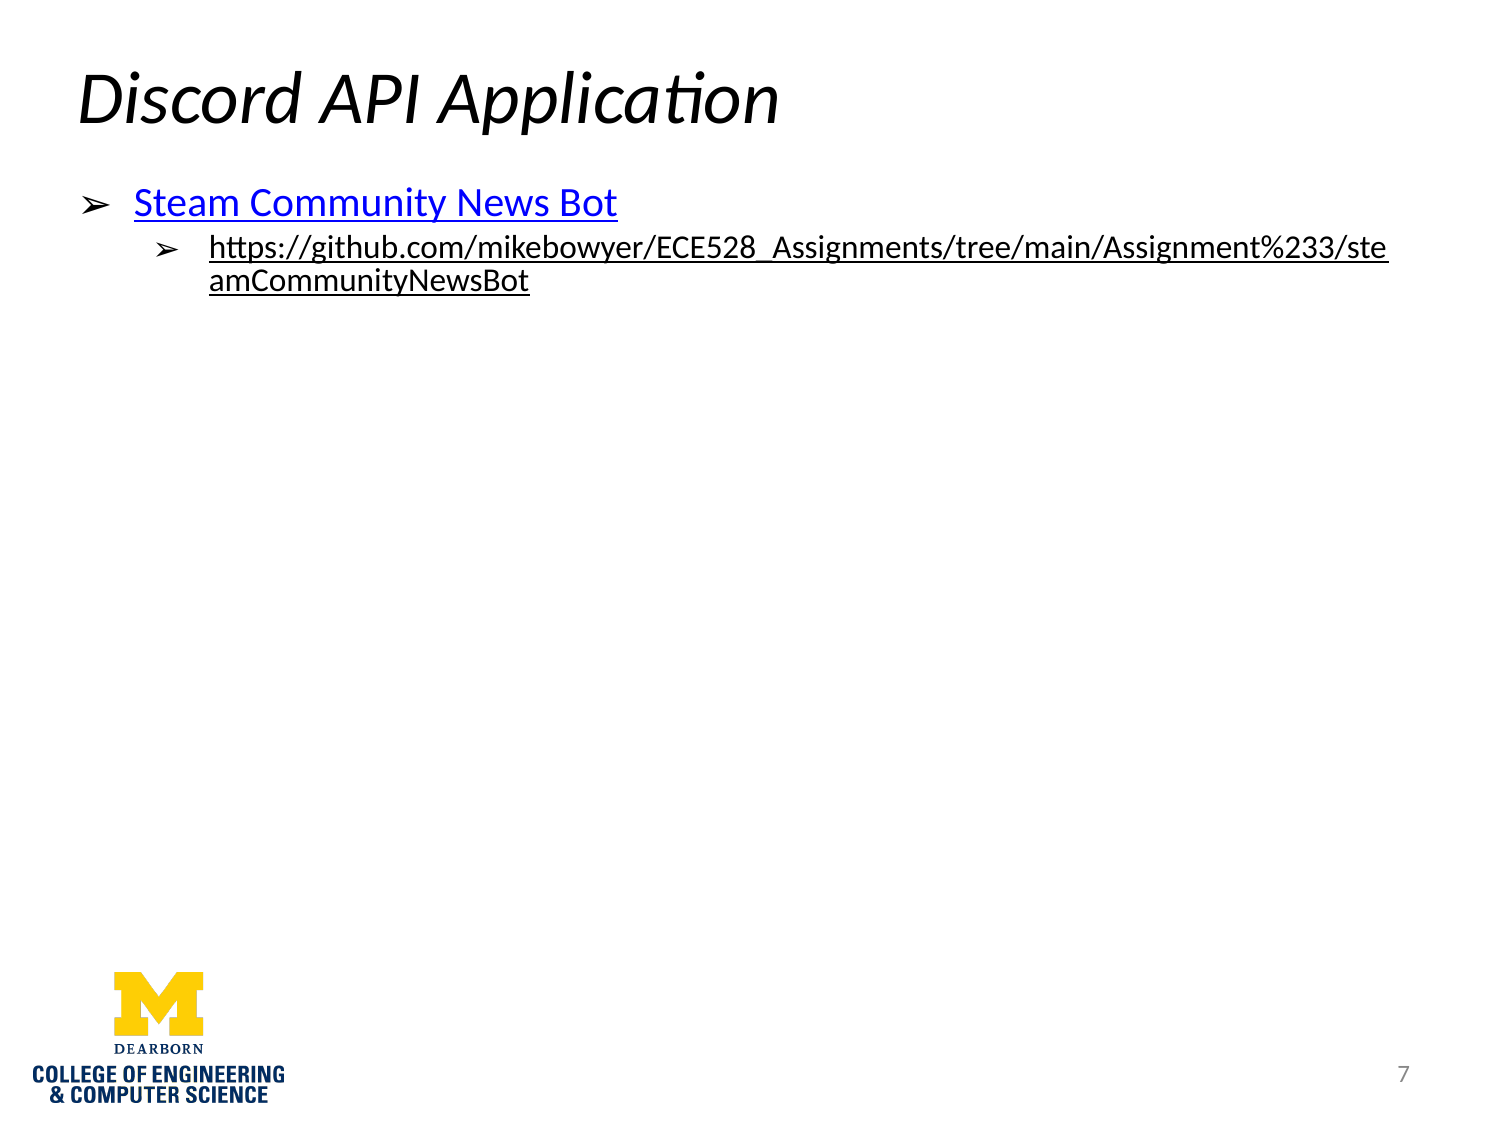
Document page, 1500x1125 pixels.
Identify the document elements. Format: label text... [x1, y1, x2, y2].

slide_number 7 [1074, 1042, 1425, 1103]
title Discord API Application [62, 0, 1413, 167]
list Steam Community News Bot https://github.com/mikebowyer/ECE528_Assignments/tree/main/Assignment%233/steamCommunityNewsBot [62, 167, 1413, 934]
picture [32, 971, 284, 1103]
